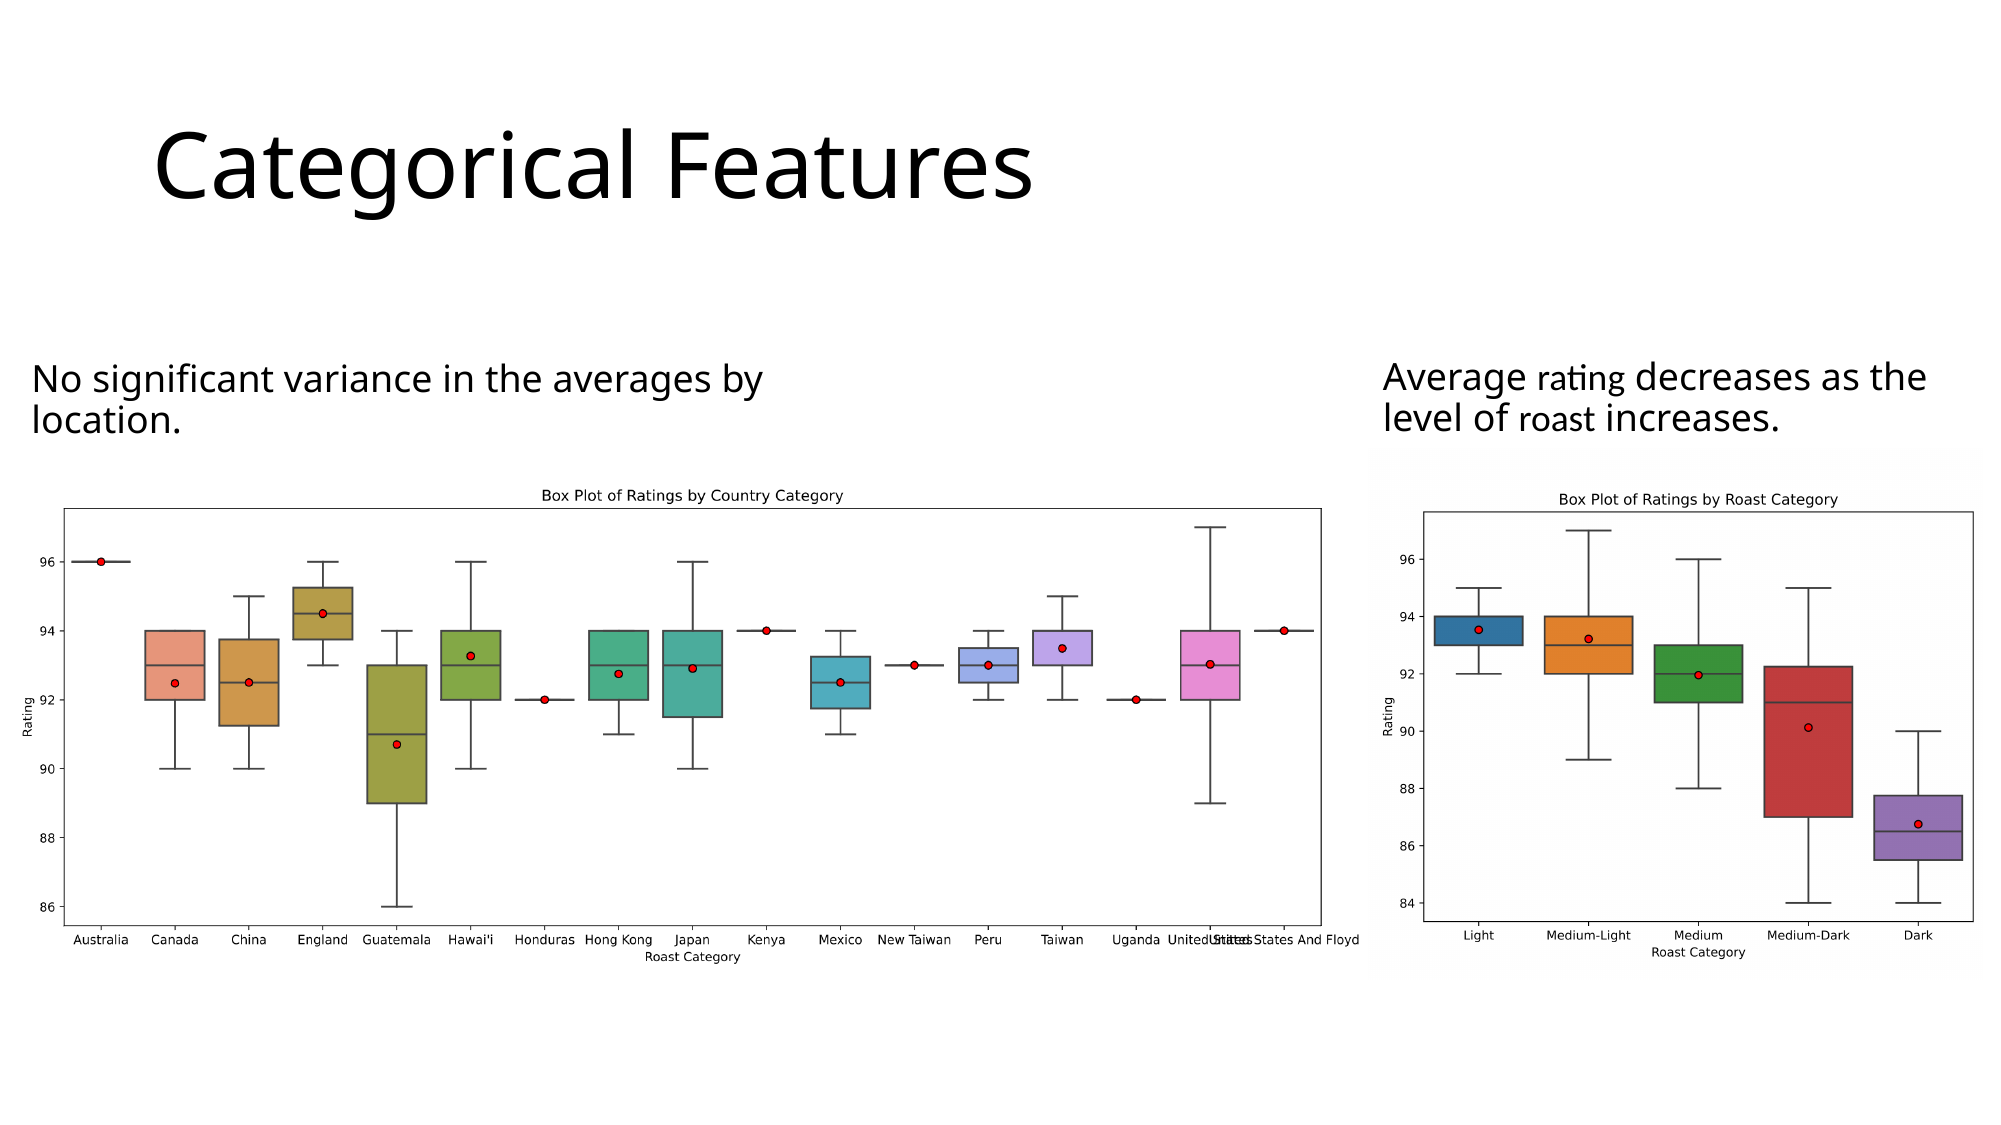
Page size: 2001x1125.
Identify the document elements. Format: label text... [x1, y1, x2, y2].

picture [16, 443, 1983, 985]
list Average rating decreases as the level of roast increases. [1368, 311, 1983, 447]
title Categorical Features [137, 59, 1863, 278]
list No significant variance in the averages by location. [16, 313, 863, 443]
